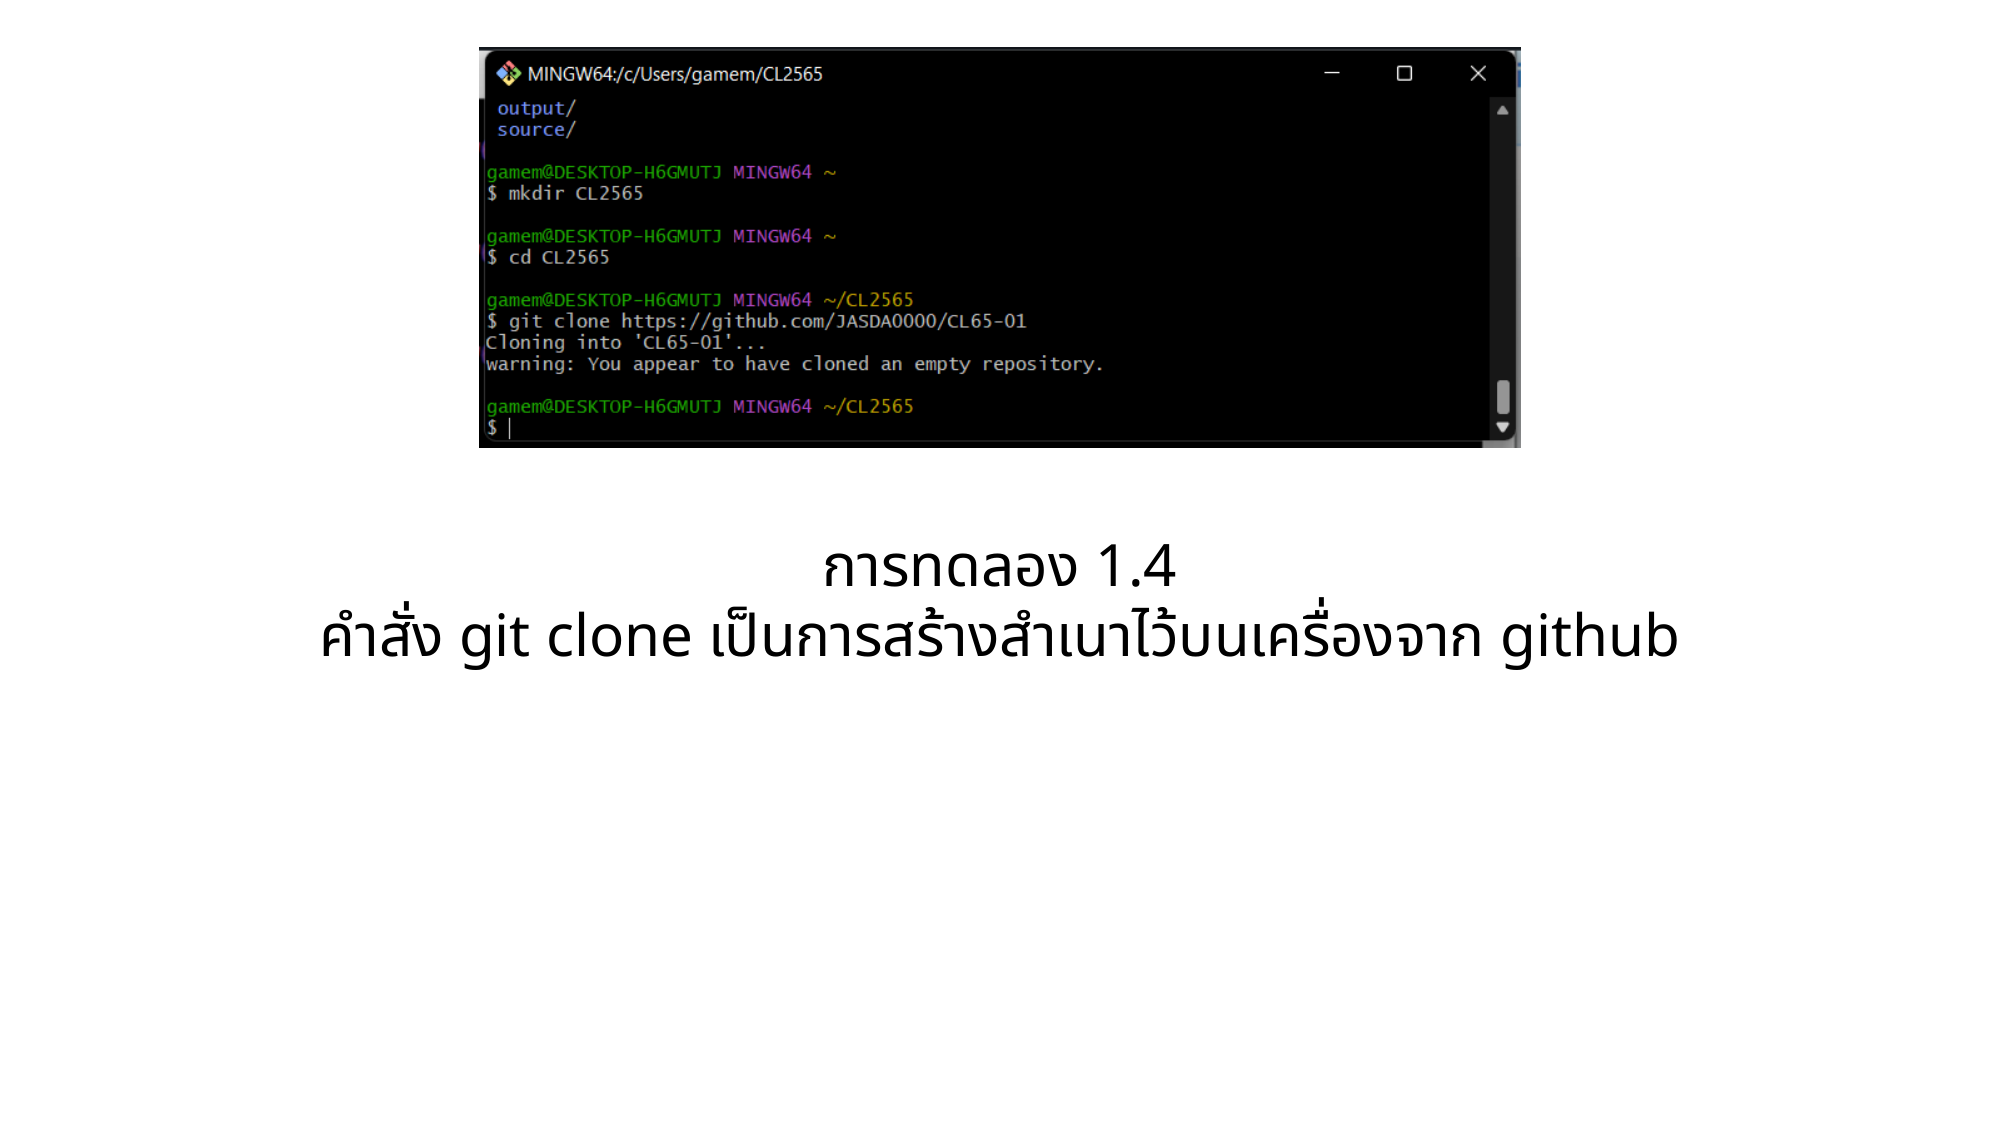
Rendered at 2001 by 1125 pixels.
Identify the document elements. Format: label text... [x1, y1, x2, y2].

text_box การทดลอง 1.4 คำสั่ง git clone เป็นการสร้างสำเนาไว้บนเครื่องจาก github [305, 521, 1695, 676]
picture [479, 47, 1521, 448]
